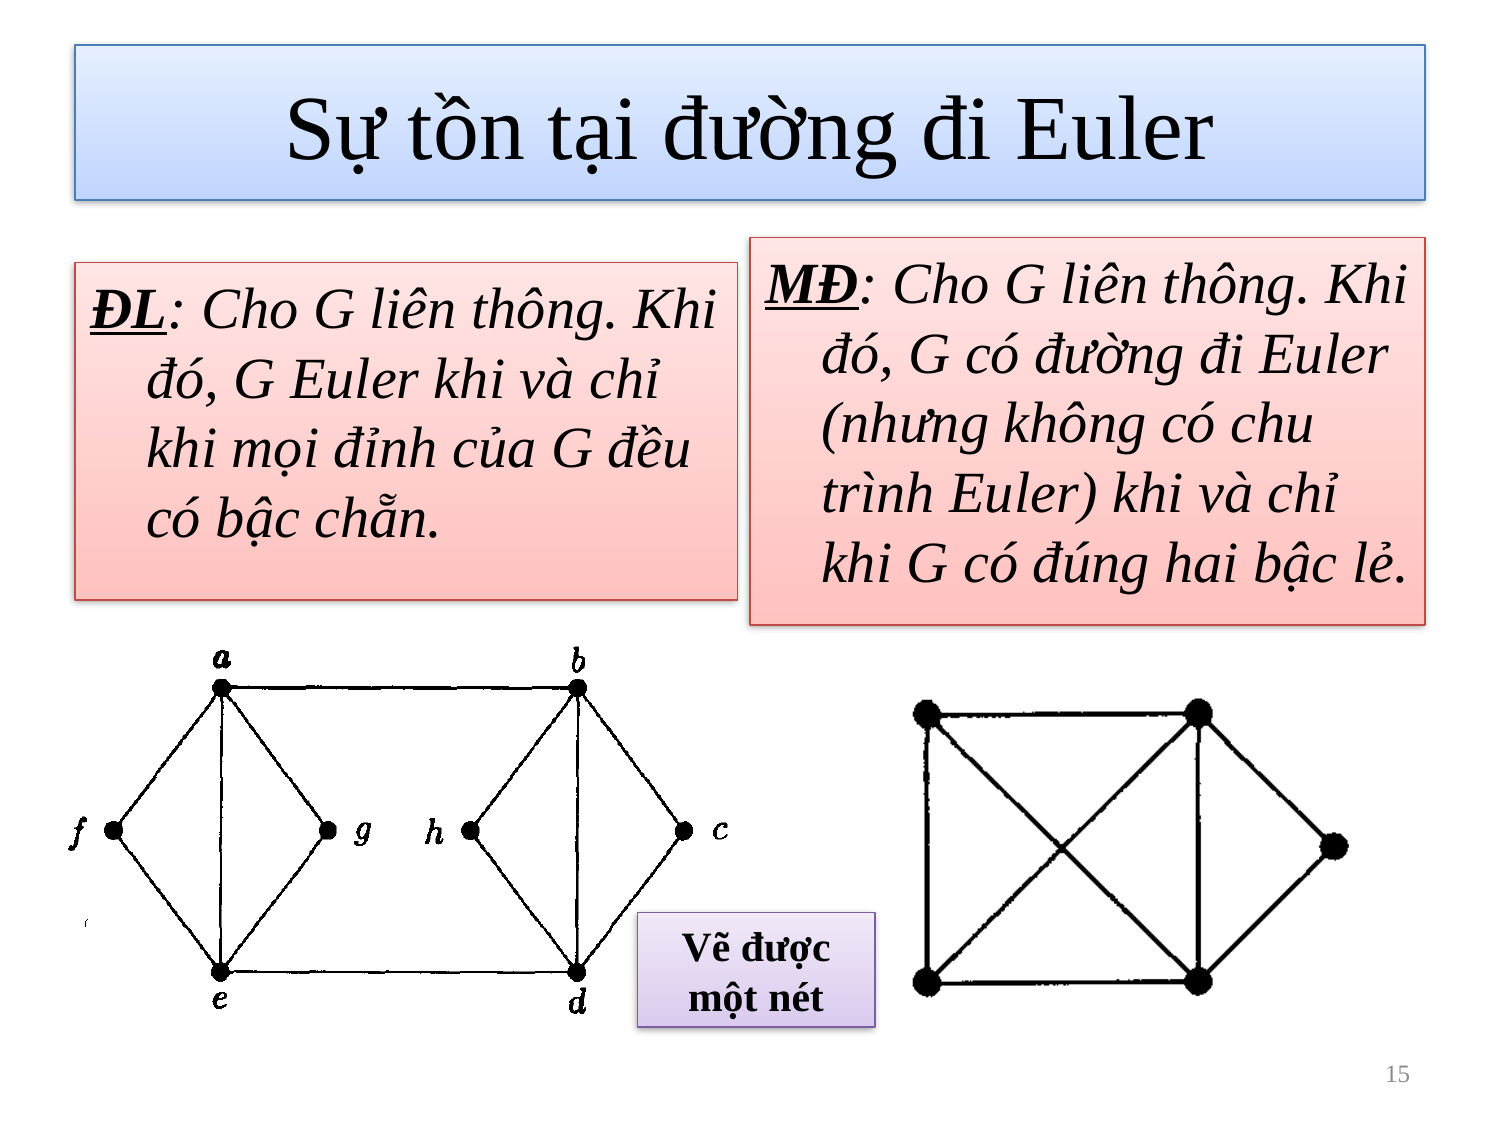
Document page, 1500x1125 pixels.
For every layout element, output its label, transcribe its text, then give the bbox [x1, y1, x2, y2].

text_box MĐ: Cho G liên thông. Khi đó, G có đường đi Euler (nhưng không có chu trình Euler) khi và chỉ khi G có đúng hai bậc lẻ. [749, 237, 1426, 626]
picture [62, 624, 738, 1033]
list ĐL: Cho G liên thông. Khi đó, G Euler khi và chỉ khi mọi đỉnh của G đều có bậc chẵn. [74, 262, 738, 601]
slide_number 15 [1074, 1042, 1425, 1103]
picture [887, 674, 1376, 1027]
title Sự tồn tại đường đi Euler [74, 44, 1426, 201]
text_box Vẽ được một nét [741, 912, 876, 1028]
